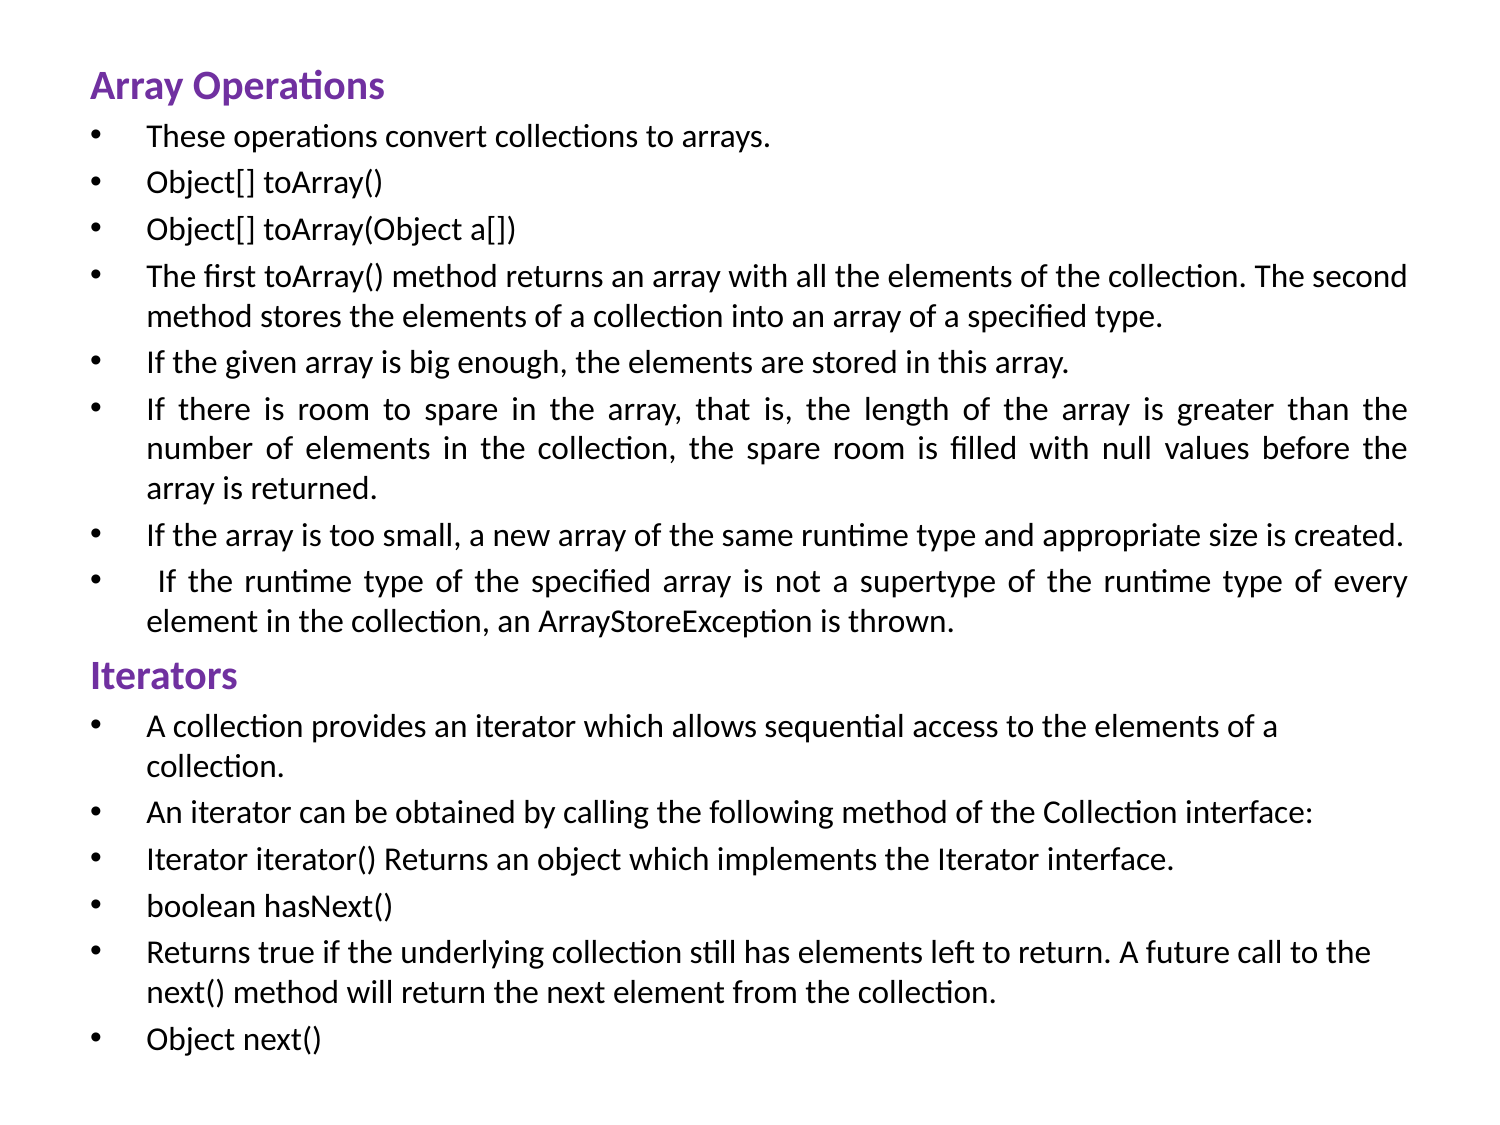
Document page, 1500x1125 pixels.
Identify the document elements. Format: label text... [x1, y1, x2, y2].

list Array Operations These operations convert collections to arrays. Object[] toArray() Object[] toArray(Object a[]) The first toArray() method returns an array with all the elements of the collection. The second method stores the elements of a collection into an array of a specified type. If the given array is big enough, the elements are stored in this array. If there is room to spare in the array, that is, the length of the array is greater than the number of elements in the collection, the spare room is filled with null values before the array is returned. If the array is too small, a new array of the same runtime type and appropriate size is created. If the runtime type of the specified array is not a supertype of the runtime type of every element in the collection, an ArrayStoreException is thrown. Iterators A collection provides an iterator which allows sequential access to the elements of a collection. An iterator can be obtained by calling the following method of the Collection interface: Iterator iterator() Returns an object which implements the Iterator interface. boolean hasNext() Returns true if the underlying collection still has elements left to return. A future call to the next() method will return the next element from the collection. Object next() [75, 50, 1425, 1125]
